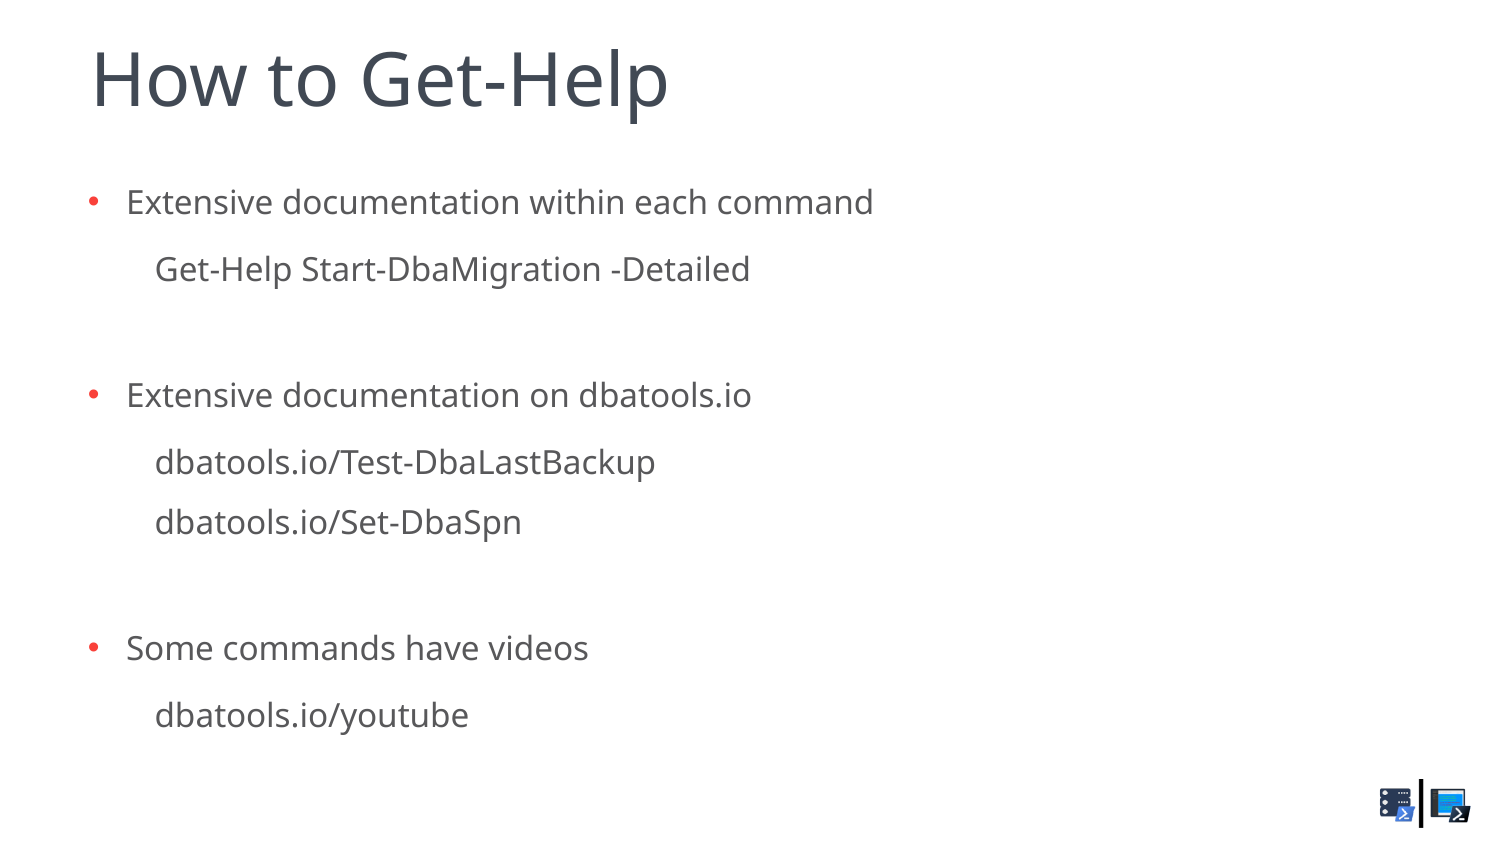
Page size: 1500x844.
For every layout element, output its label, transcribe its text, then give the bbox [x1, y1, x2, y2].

picture [1379, 779, 1471, 828]
list Extensive documentation within each command Get-Help Start-DbaMigration -Detailed Extensive documentation on dbatools.io dbatools.io/Test-DbaLastBackup dbatools.io/Set-DbaSpn Some commands have videos dbatools.io/youtube [72, 153, 1467, 782]
title How to Get-Help [75, 41, 1425, 142]
